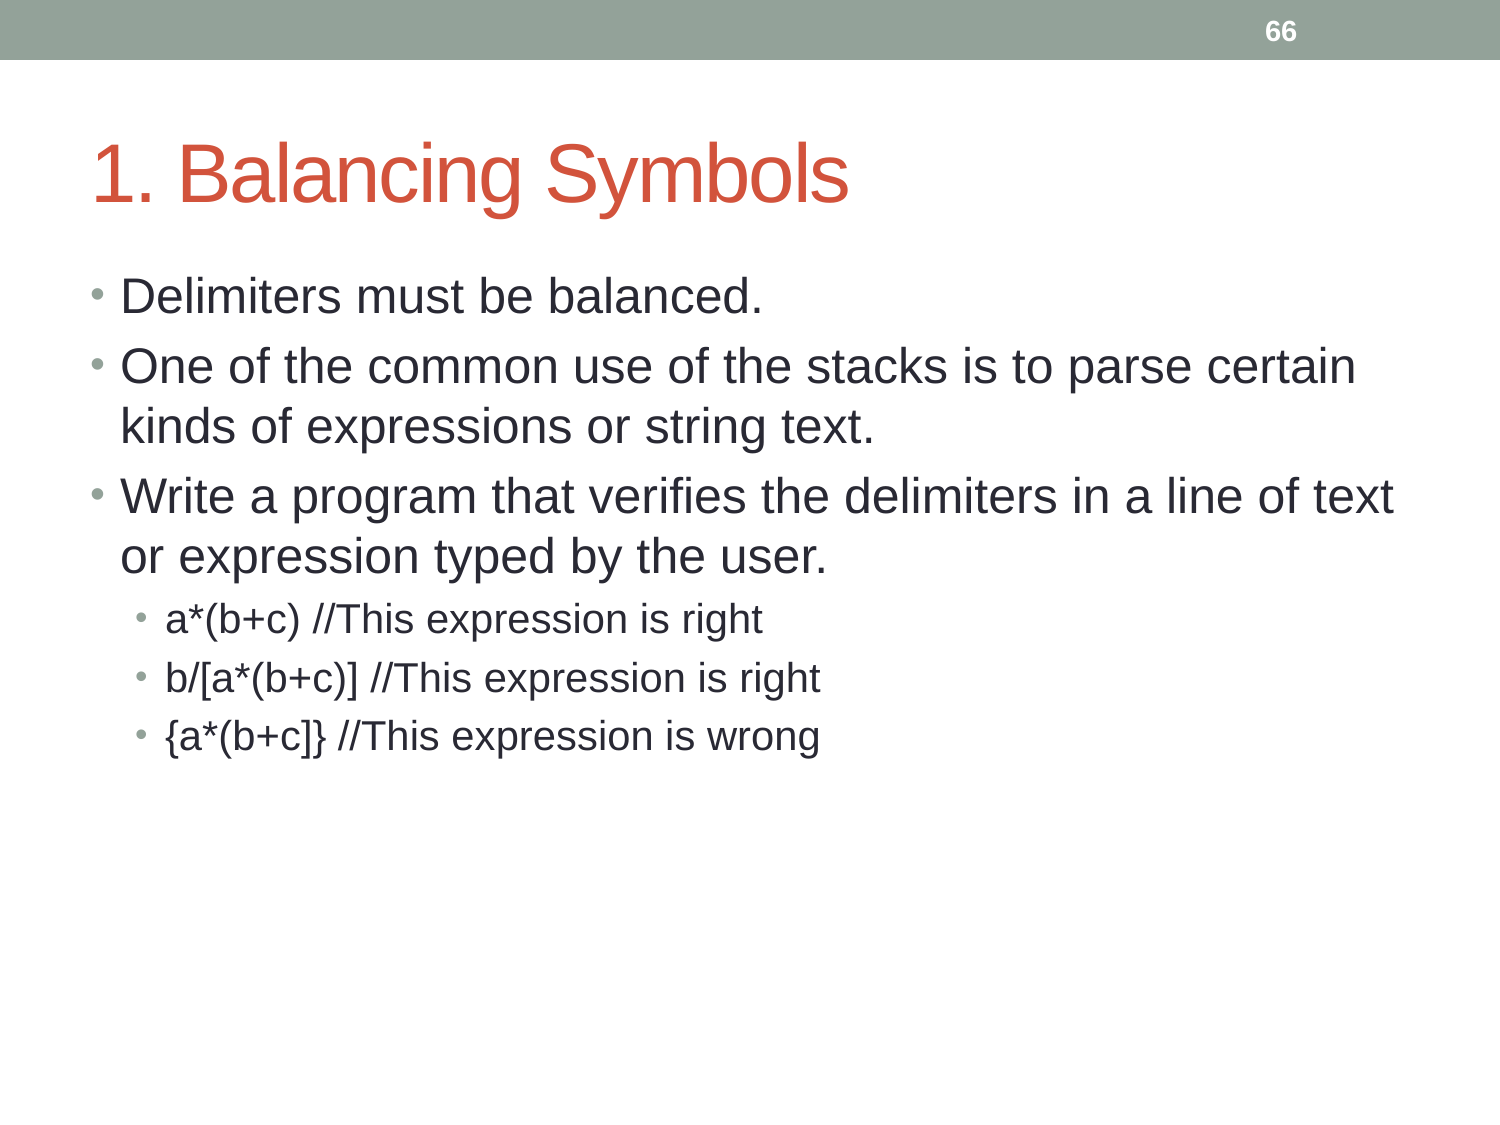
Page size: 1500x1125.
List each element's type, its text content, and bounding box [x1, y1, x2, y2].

title 1. Balancing Symbols [75, 87, 1425, 250]
list Delimiters must be balanced. One of the common use of the stacks is to parse certain kinds of expressions or string text. Write a program that verifies the delimiters in a line of text or expression typed by the user. a*(b+c) //This expression is right b/[a*(b+c)] //This expression is right {a*(b+c]} //This expression is wrong [75, 262, 1425, 1063]
slide_number 66 [1250, 3, 1425, 57]
